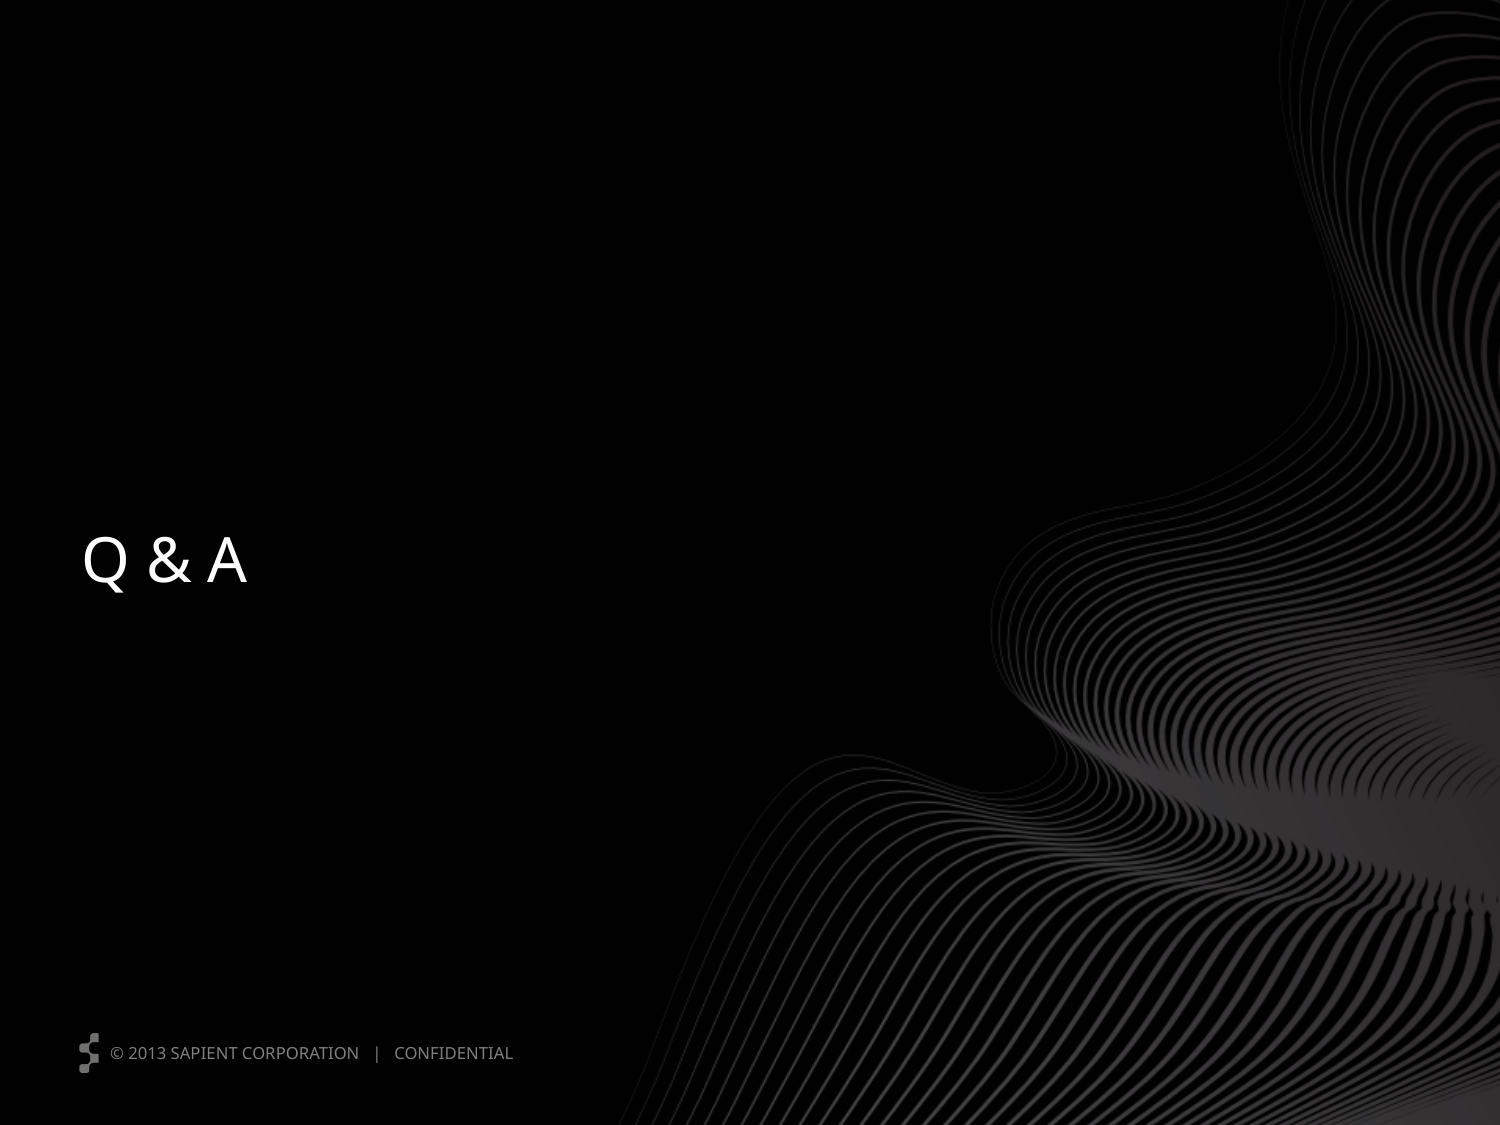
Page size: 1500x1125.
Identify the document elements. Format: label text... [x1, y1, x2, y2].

title Q & A [81, 520, 659, 605]
